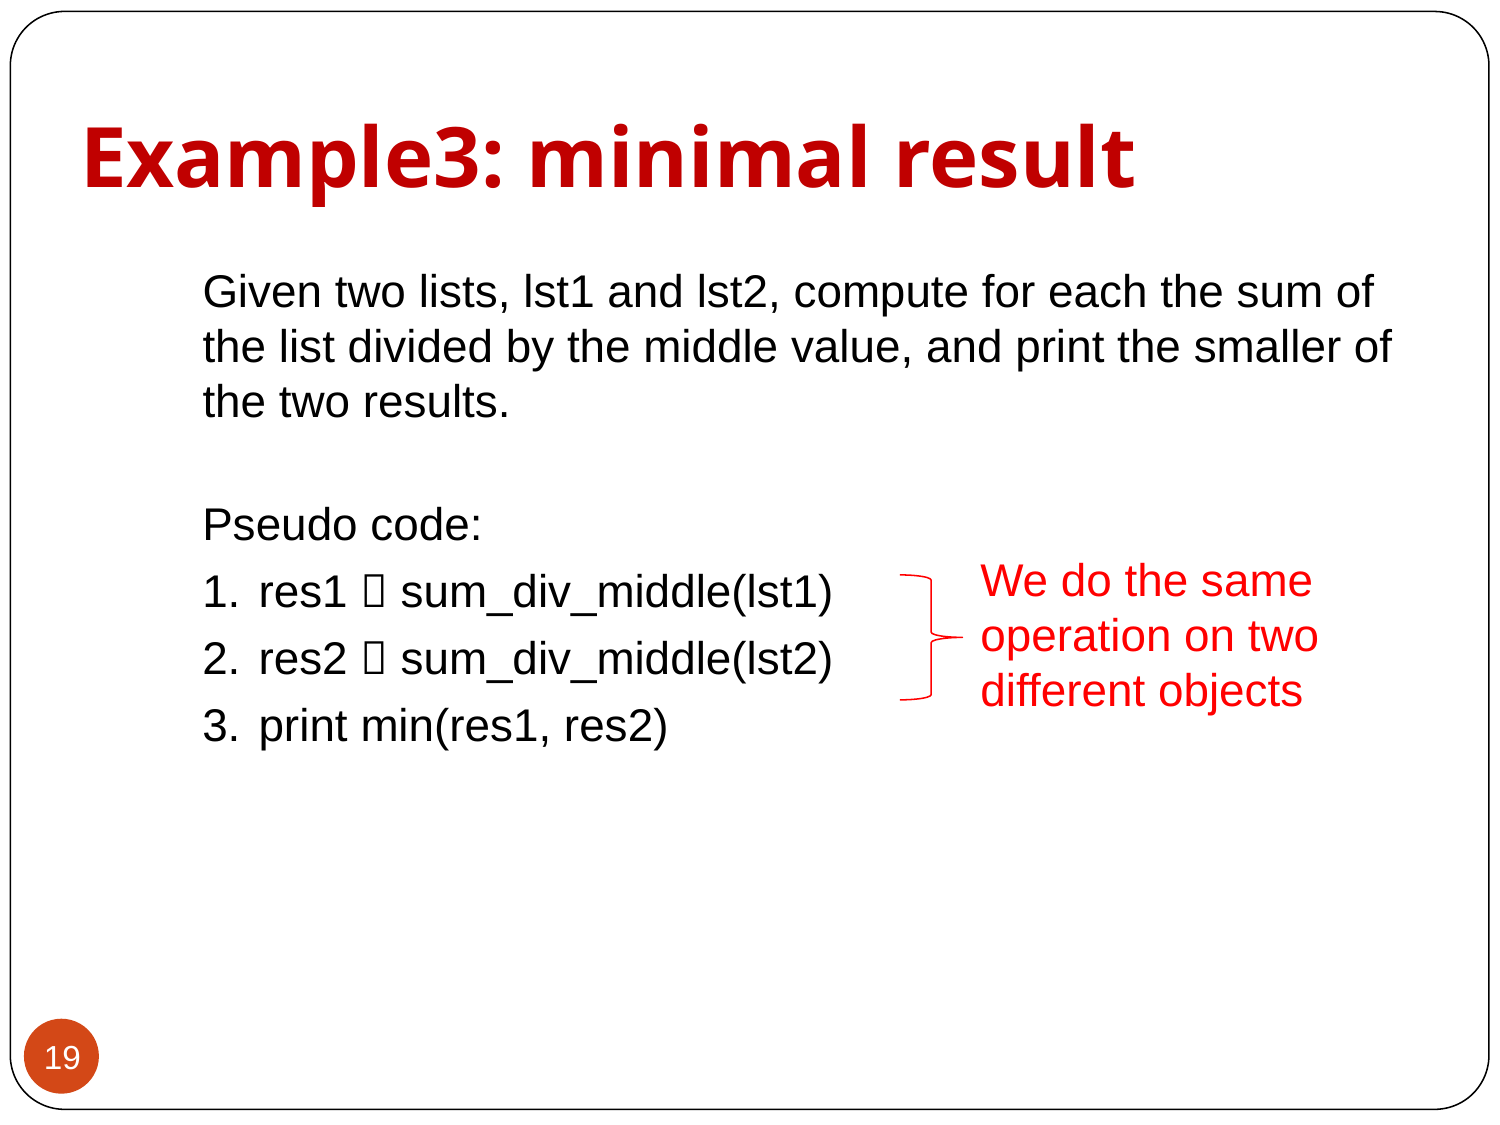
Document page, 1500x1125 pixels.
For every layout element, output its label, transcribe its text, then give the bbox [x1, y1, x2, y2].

text_box Pseudo code: res1  sum_div_middle(lst1) res2  sum_div_middle(lst2) print min(res1, res2) [149, 487, 1050, 758]
title Example3: minimal result [64, 31, 1341, 220]
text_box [899, 542, 1401, 726]
list Given two lists, lst1 and lst2, compute for each the sum of the list divided by the middle value, and print the smaller of the two results. [149, 246, 1426, 398]
